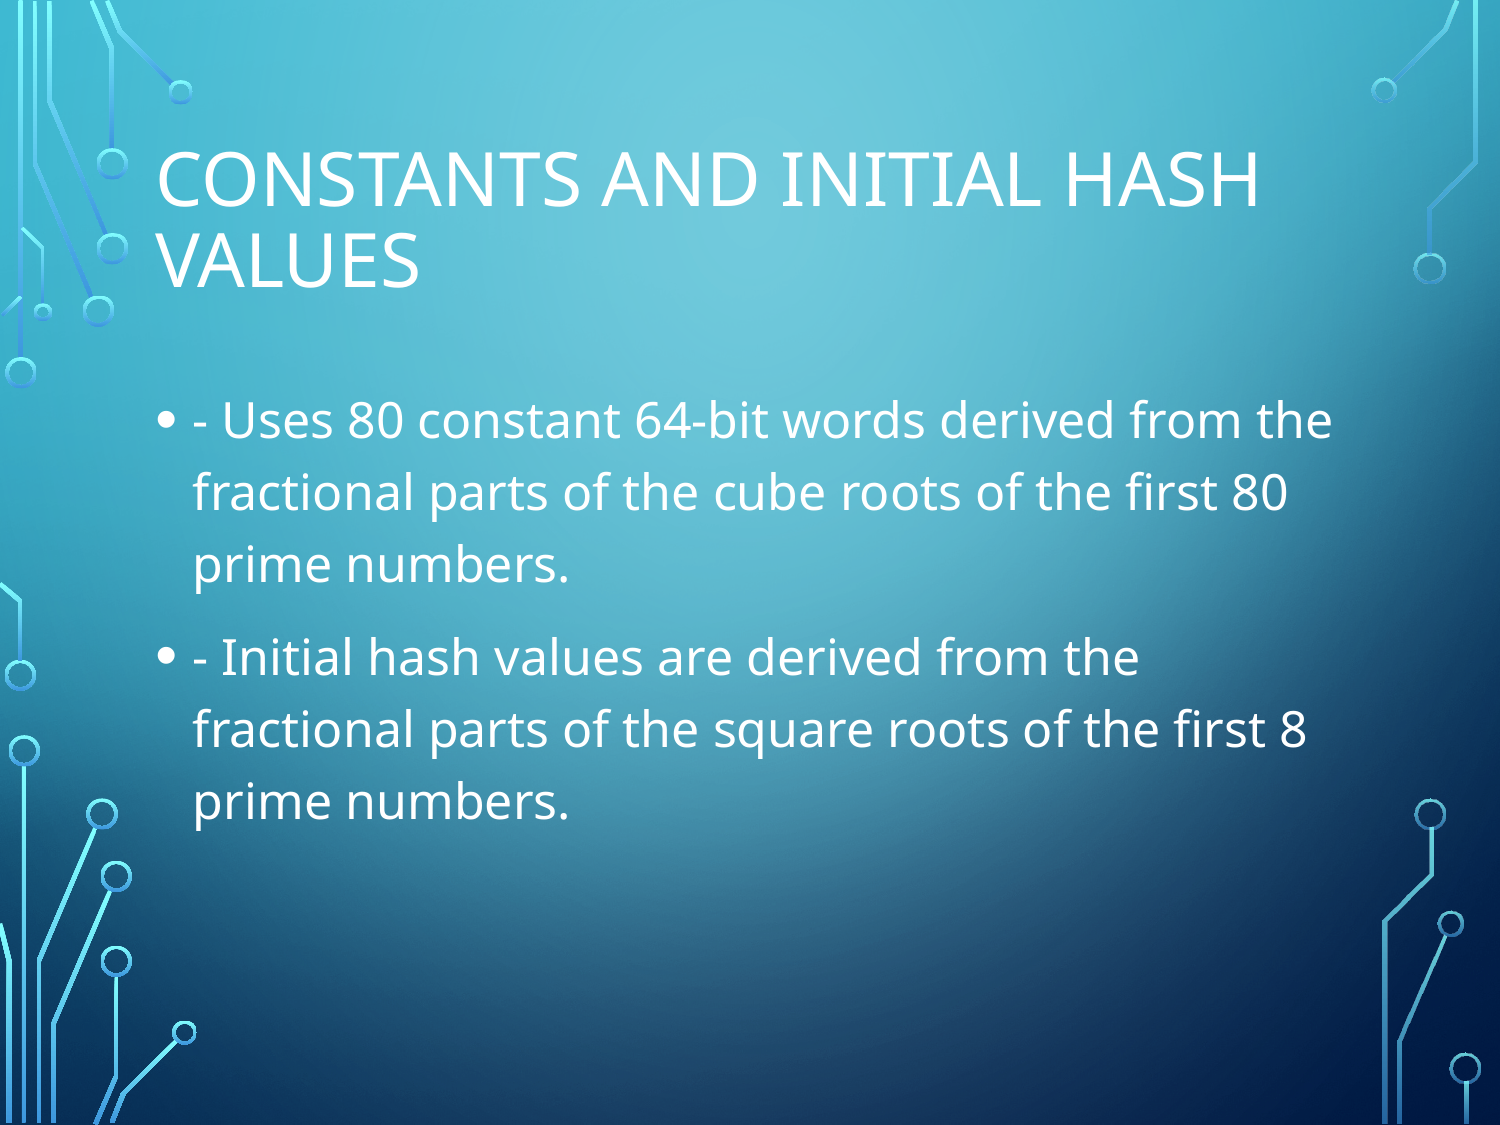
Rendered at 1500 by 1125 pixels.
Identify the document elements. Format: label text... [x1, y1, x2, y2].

list - Uses 80 constant 64-bit words derived from the fractional parts of the cube roots of the first 80 prime numbers. - Initial hash values are derived from the fractional parts of the square roots of the first 8 prime numbers. [140, 369, 1360, 950]
title Constants and Initial Hash Values [140, 101, 1360, 344]
